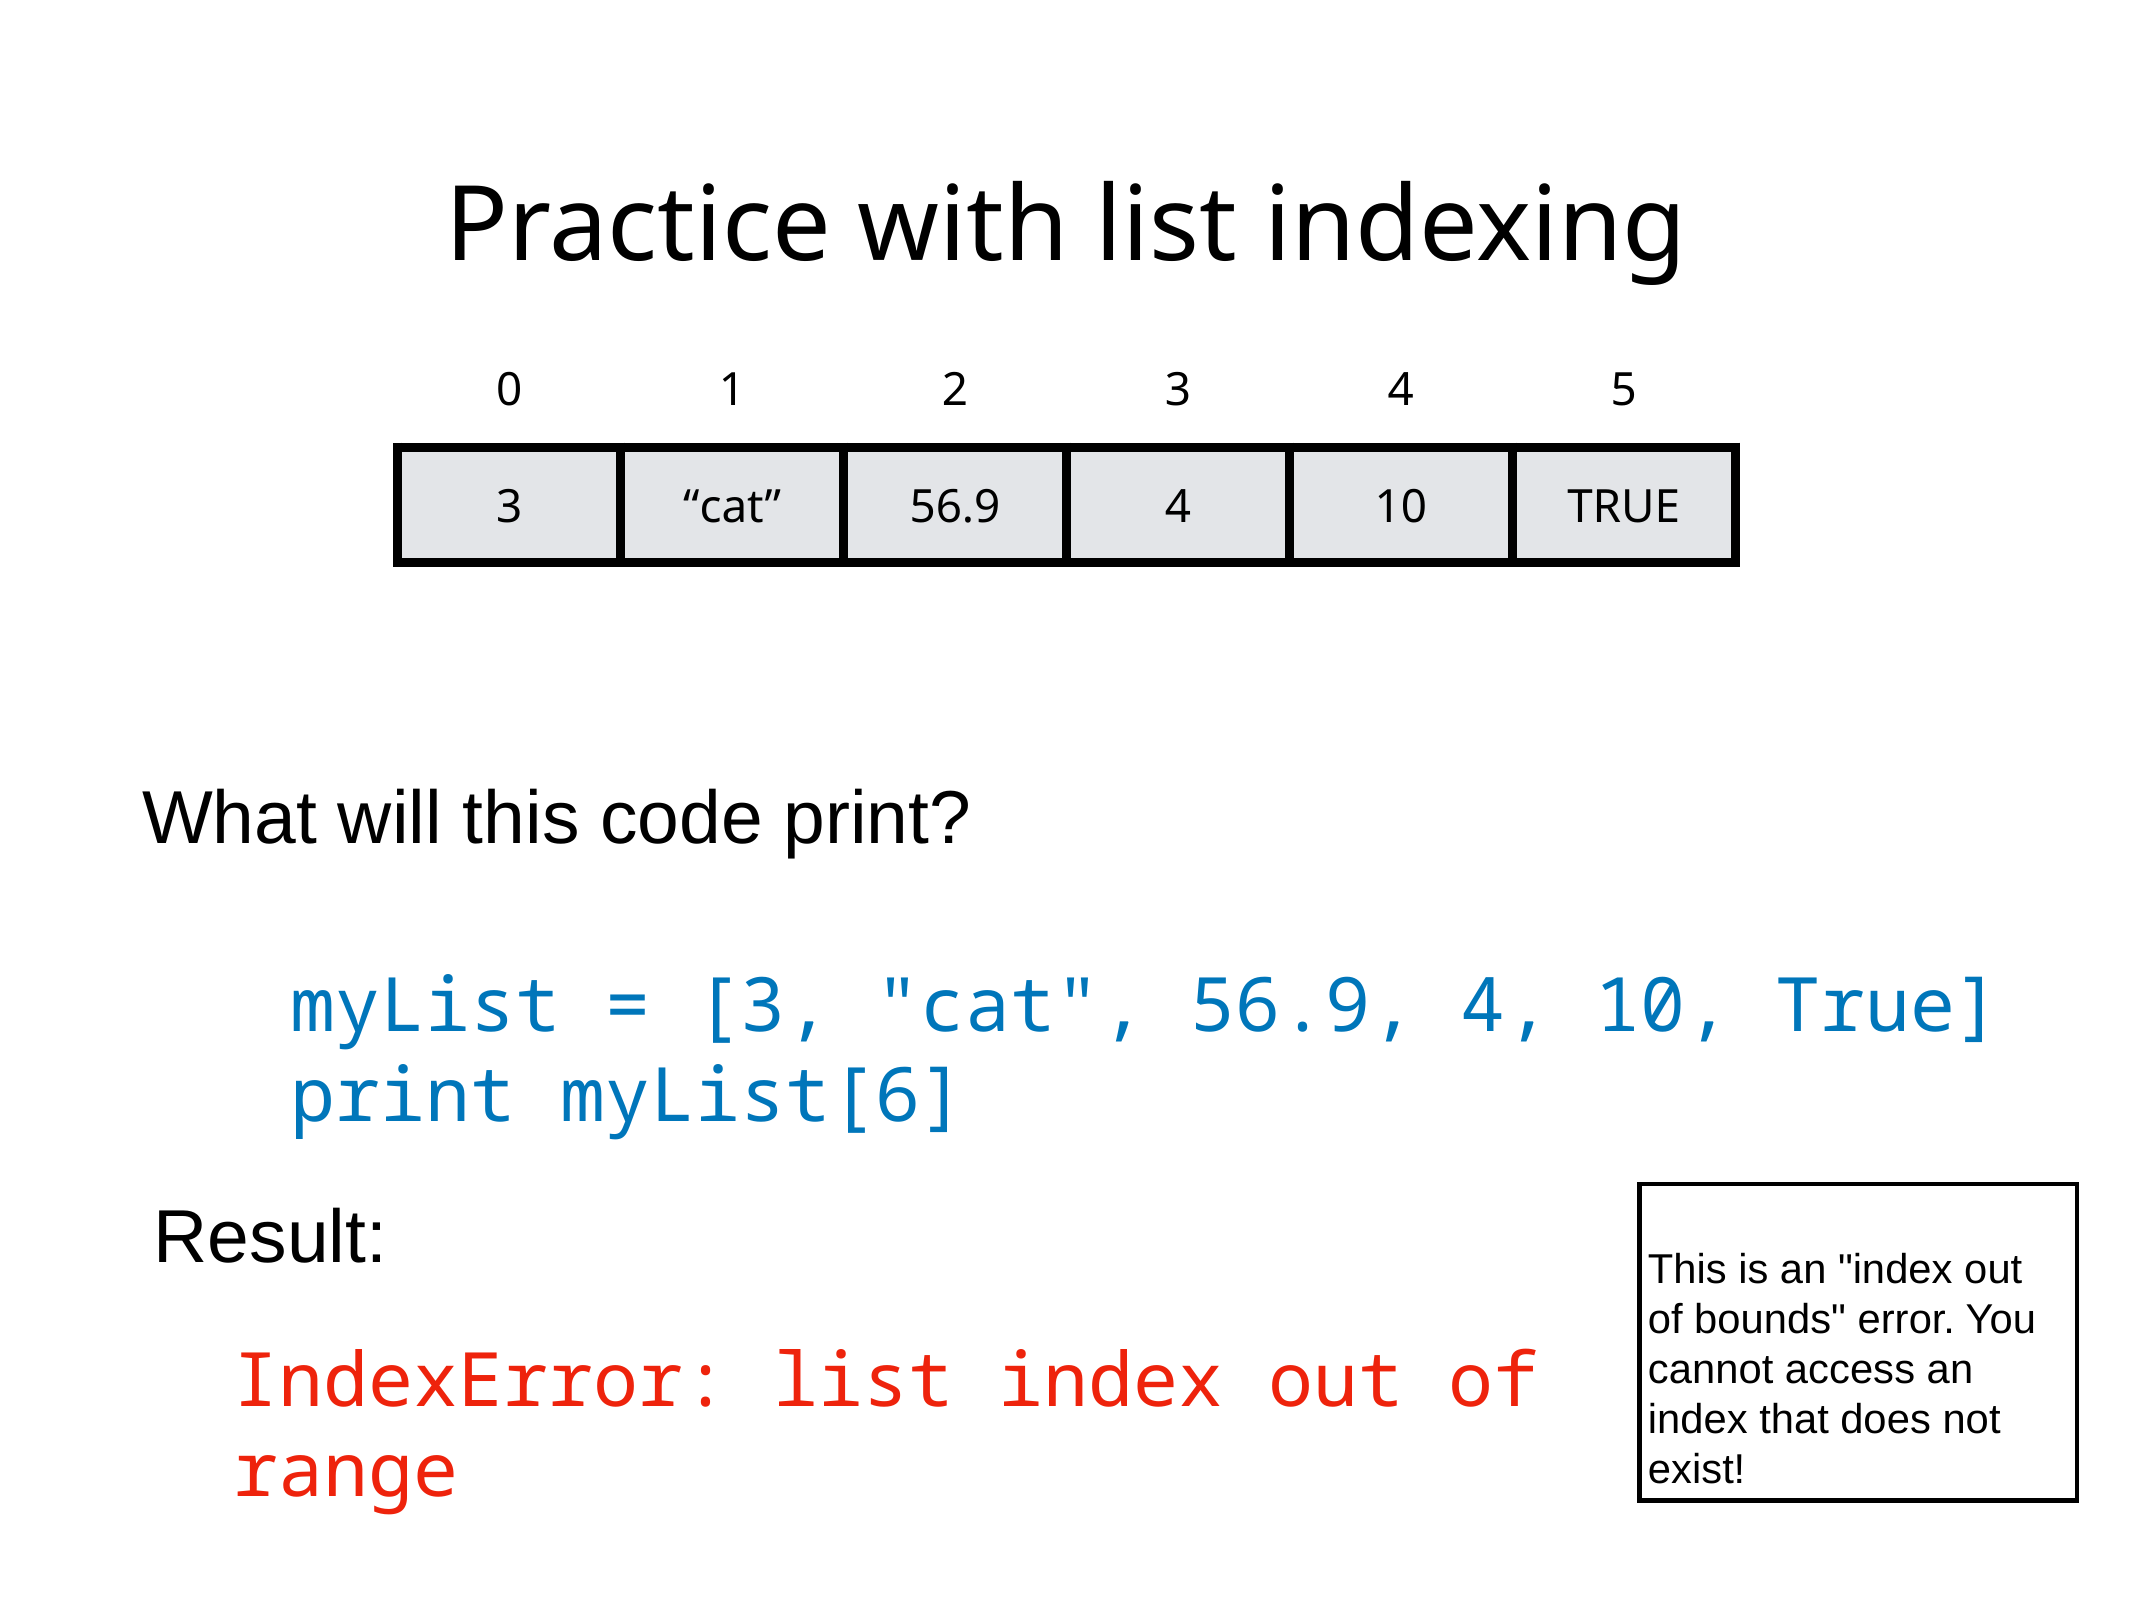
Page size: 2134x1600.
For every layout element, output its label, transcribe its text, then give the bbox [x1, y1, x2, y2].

table_cell 10 [1294, 452, 1508, 558]
table_header 3 [1067, 327, 1289, 443]
text_box What will this code print? [133, 670, 1002, 867]
text_box This is an "index out of bounds" error. You cannot access an index that does not exist! [1639, 1183, 2077, 1501]
table_cell 4 [1071, 452, 1285, 558]
title Practice with list indexing [155, 41, 1978, 397]
table_header 4 [1289, 327, 1512, 443]
table_cell 3 [402, 452, 616, 558]
text_box myList = [3, "cat", 56.9, 4, 10, True] print myList[6] [281, 858, 2054, 1145]
table_header 2 [844, 327, 1067, 443]
table_cell TRUE [1517, 452, 1731, 558]
table_header 1 [621, 327, 844, 443]
table_cell “cat” [625, 452, 839, 558]
text_box Result: [145, 1179, 396, 1287]
table_header 5 [1512, 327, 1735, 443]
table_header 0 [398, 327, 621, 443]
text_box IndexError: list index out of range [225, 1323, 1613, 1520]
table_cell 56.9 [848, 452, 1062, 558]
